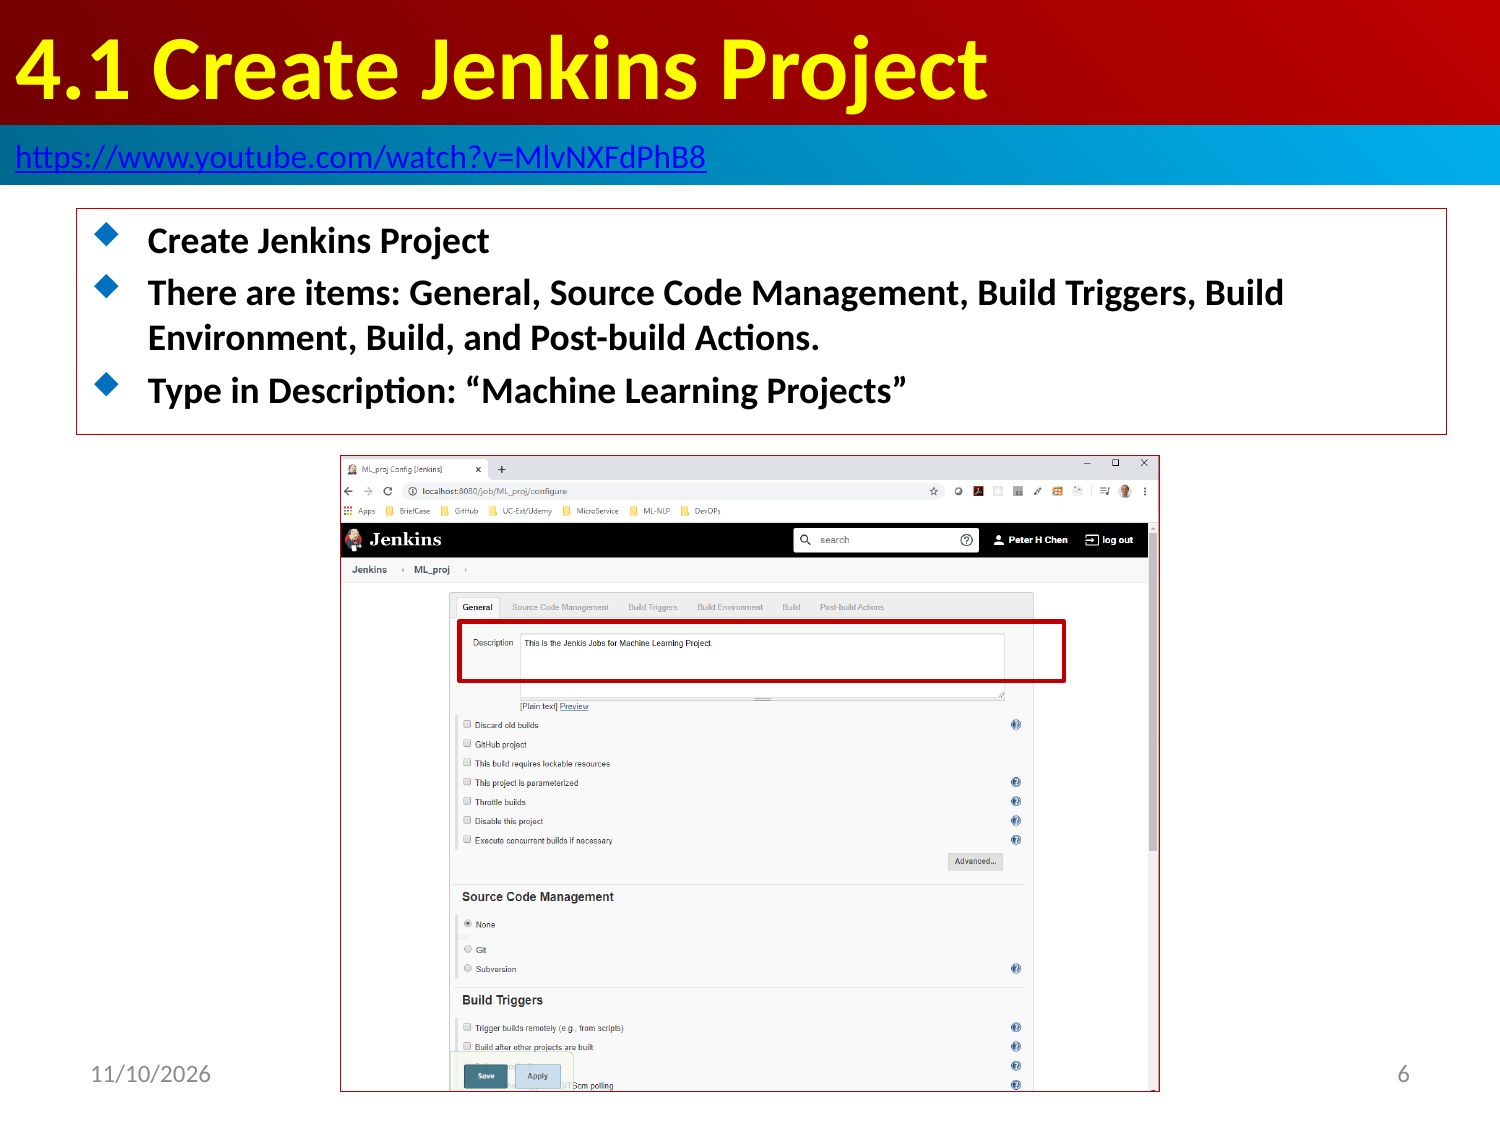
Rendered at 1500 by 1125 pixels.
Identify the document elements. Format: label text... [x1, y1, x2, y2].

slide_number 6 [1074, 1042, 1425, 1103]
subtitle Create Jenkins Project There are items: General, Source Code Management, Build Triggers, Build Environment, Build, and Post-build Actions. Type in Description: “Machine Learning Projects” [76, 208, 1447, 435]
title 4.1 Create Jenkins Project [0, 0, 1500, 125]
picture [340, 455, 1160, 1093]
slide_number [75, 1042, 425, 1103]
text_box https://www.youtube.com/watch?v=MlvNXFdPhB8 [0, 125, 1500, 185]
